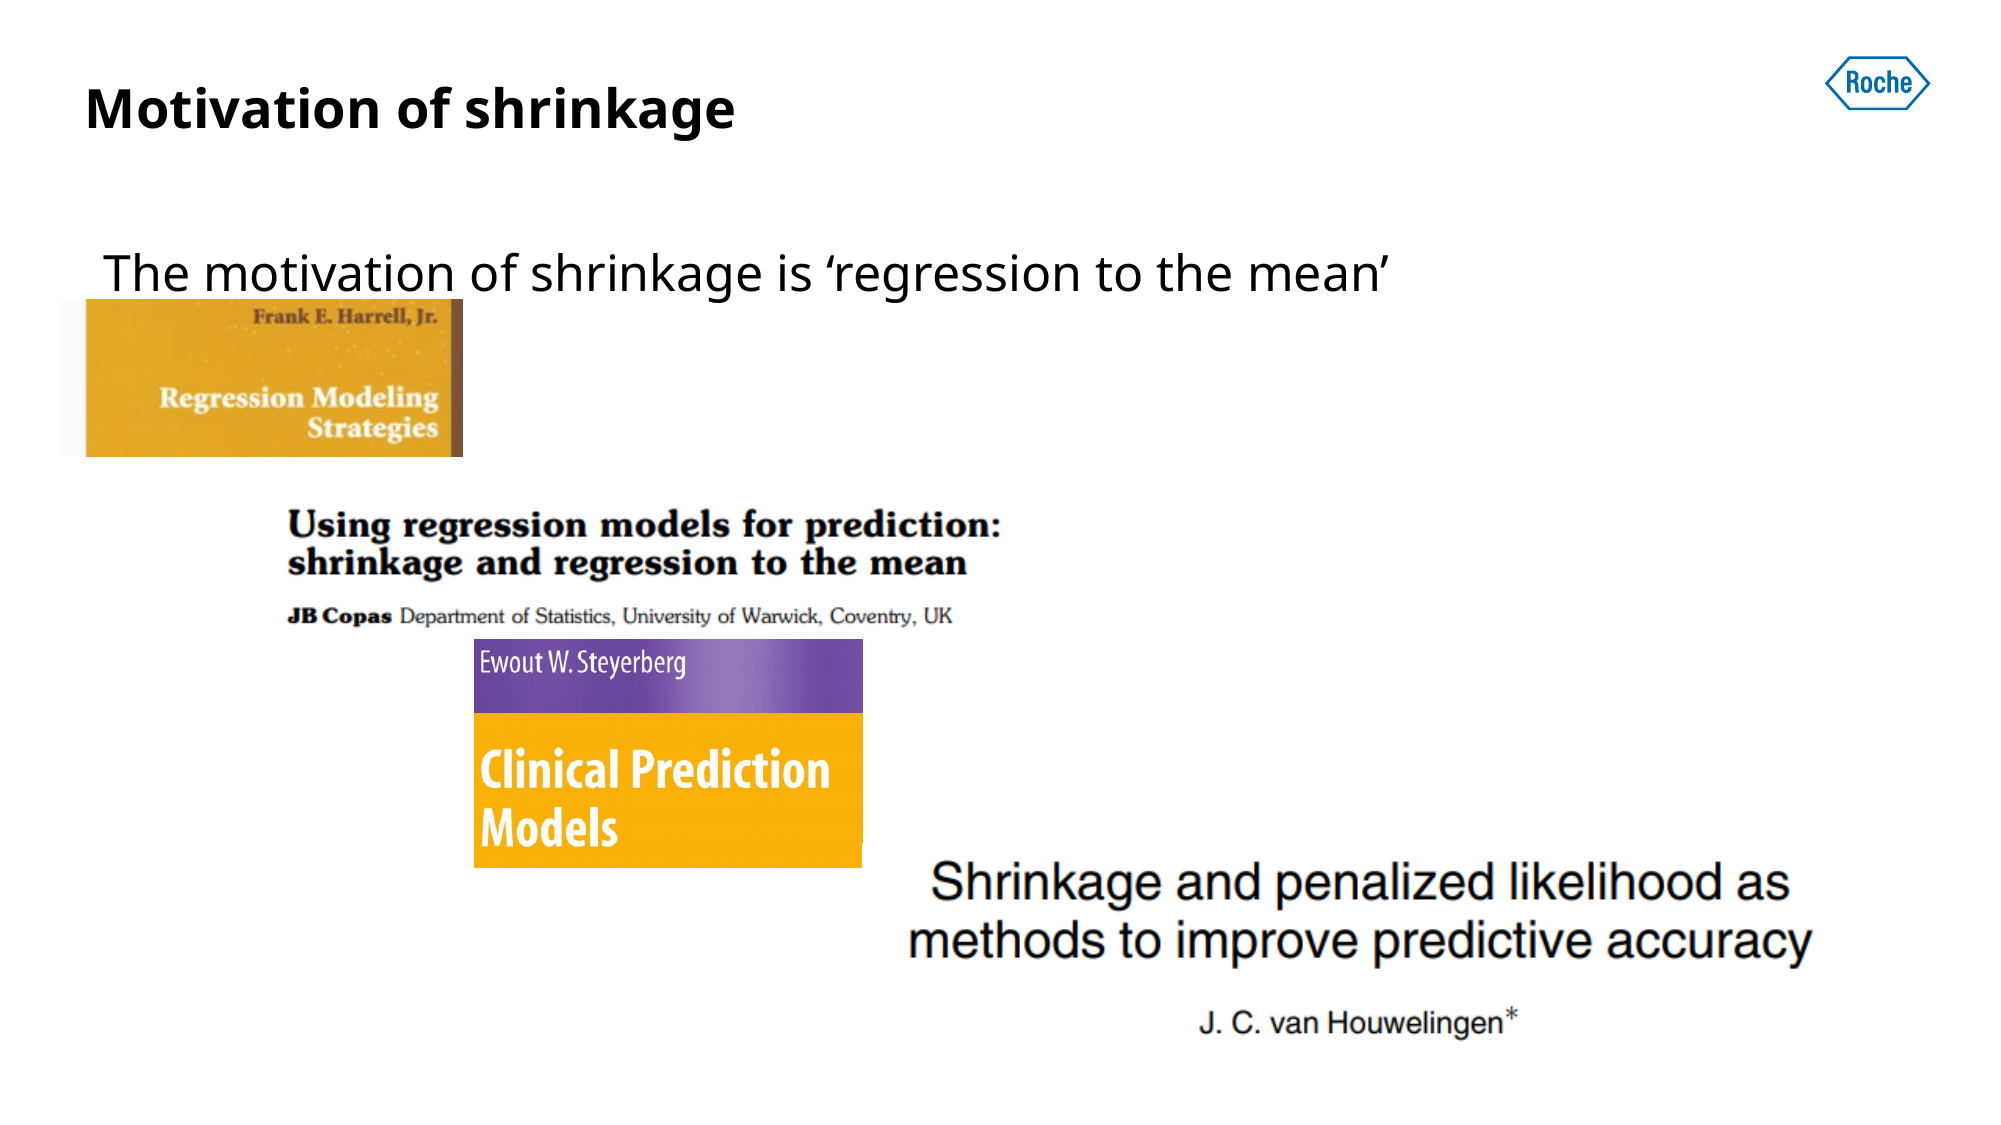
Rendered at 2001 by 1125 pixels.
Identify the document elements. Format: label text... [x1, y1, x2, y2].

picture [62, 299, 463, 457]
text_box The motivation of shrinkage is ‘regression to the mean’ [88, 234, 1939, 310]
picture [262, 493, 1852, 1054]
title Motivation of shrinkage [84, 74, 1696, 290]
